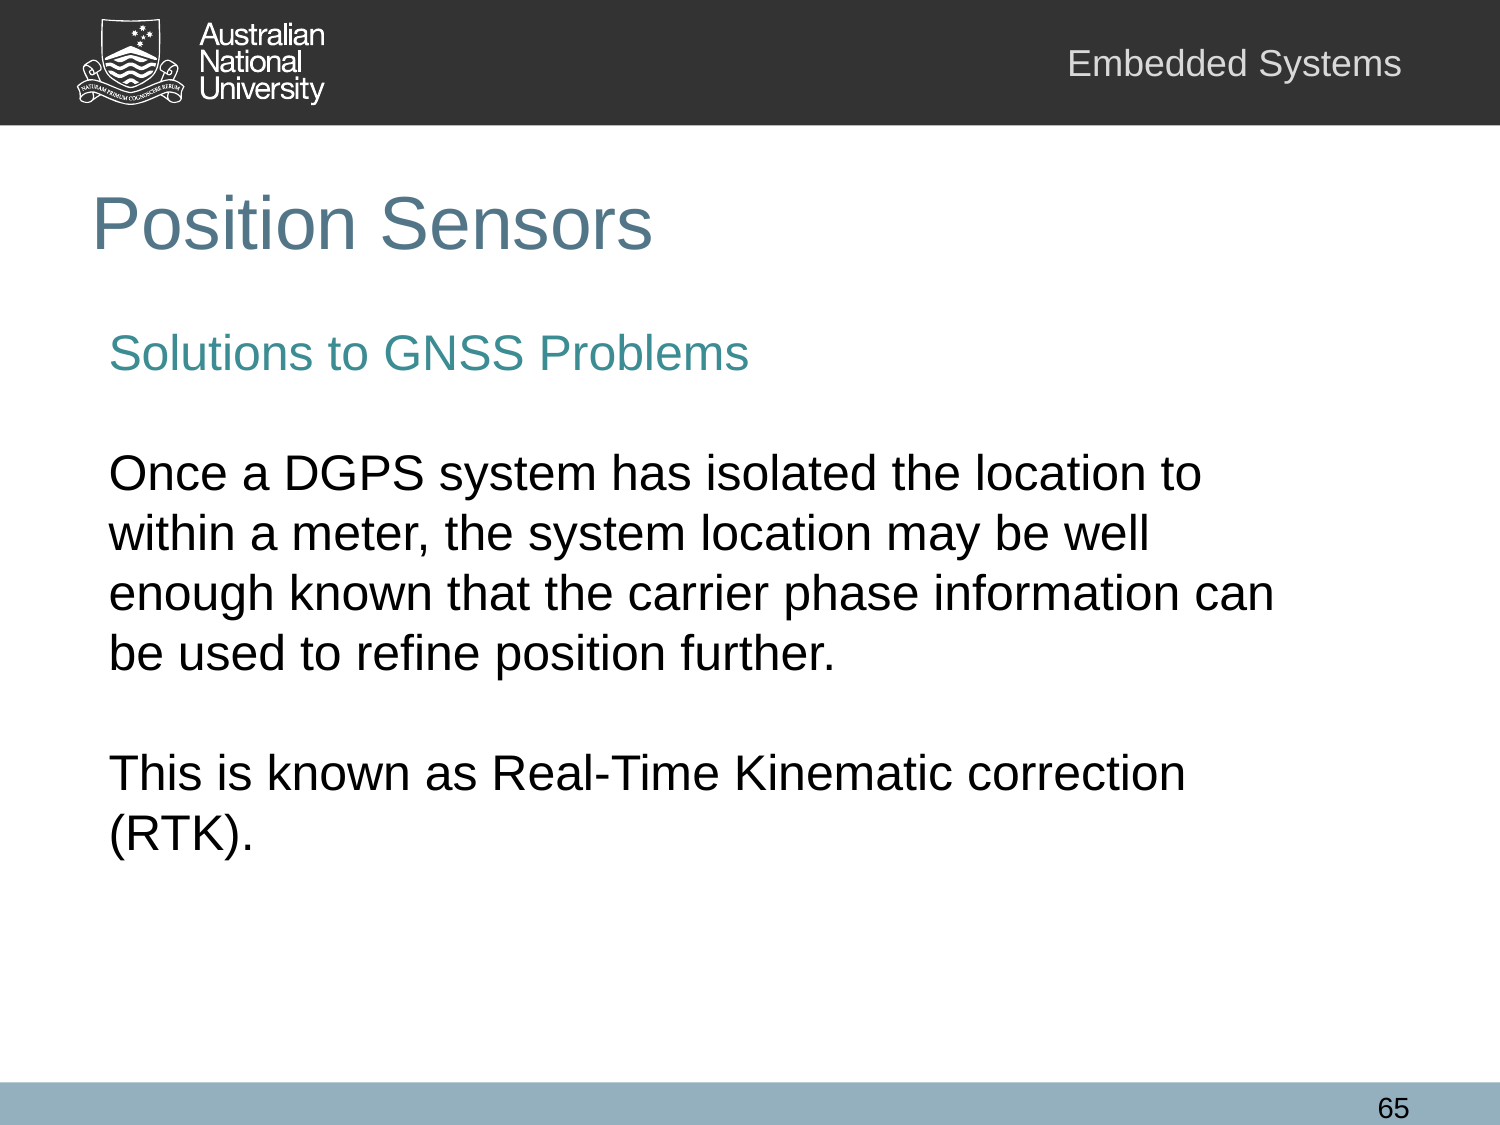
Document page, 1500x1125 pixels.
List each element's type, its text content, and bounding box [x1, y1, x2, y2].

text_box Solutions to GNSS Problems Once a DGPS system has isolated the location to within a meter, the system location may be well enough known that the carrier phase information can be used to refine position further. This is known as Real-Time Kinematic correction (RTK). [93, 312, 1344, 868]
slide_number 65 [1328, 1082, 1426, 1118]
title Position Sensors [76, 125, 1428, 314]
